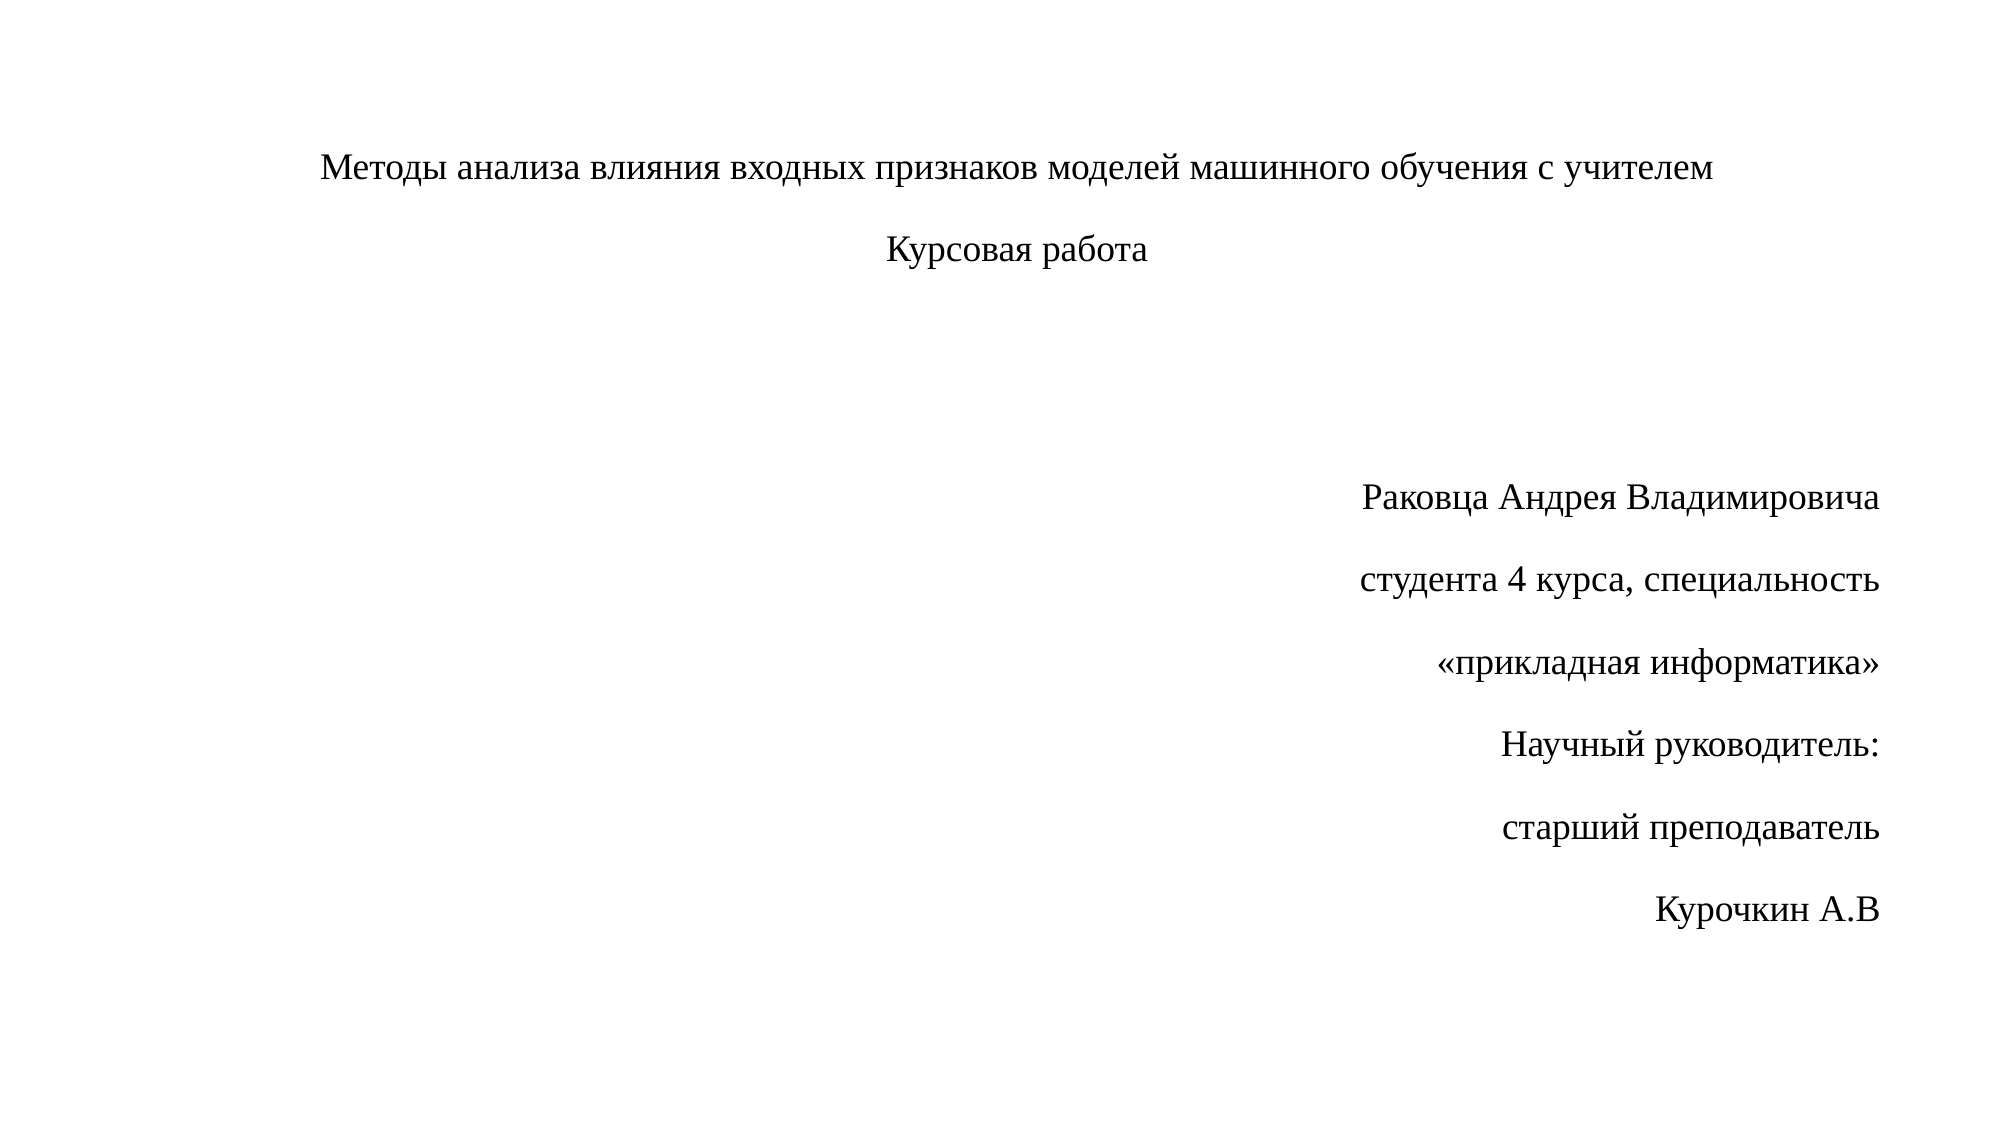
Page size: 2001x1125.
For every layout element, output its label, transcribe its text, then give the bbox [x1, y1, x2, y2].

text_box Методы анализа влияния входных признаков моделей машинного обучения с учителем Курсовая работа Раковца Андрея Владимировича студента 4 курса, специальность «прикладная информатика» Научный руководитель: старший преподаватель Курочкин А.В [139, 134, 1896, 937]
